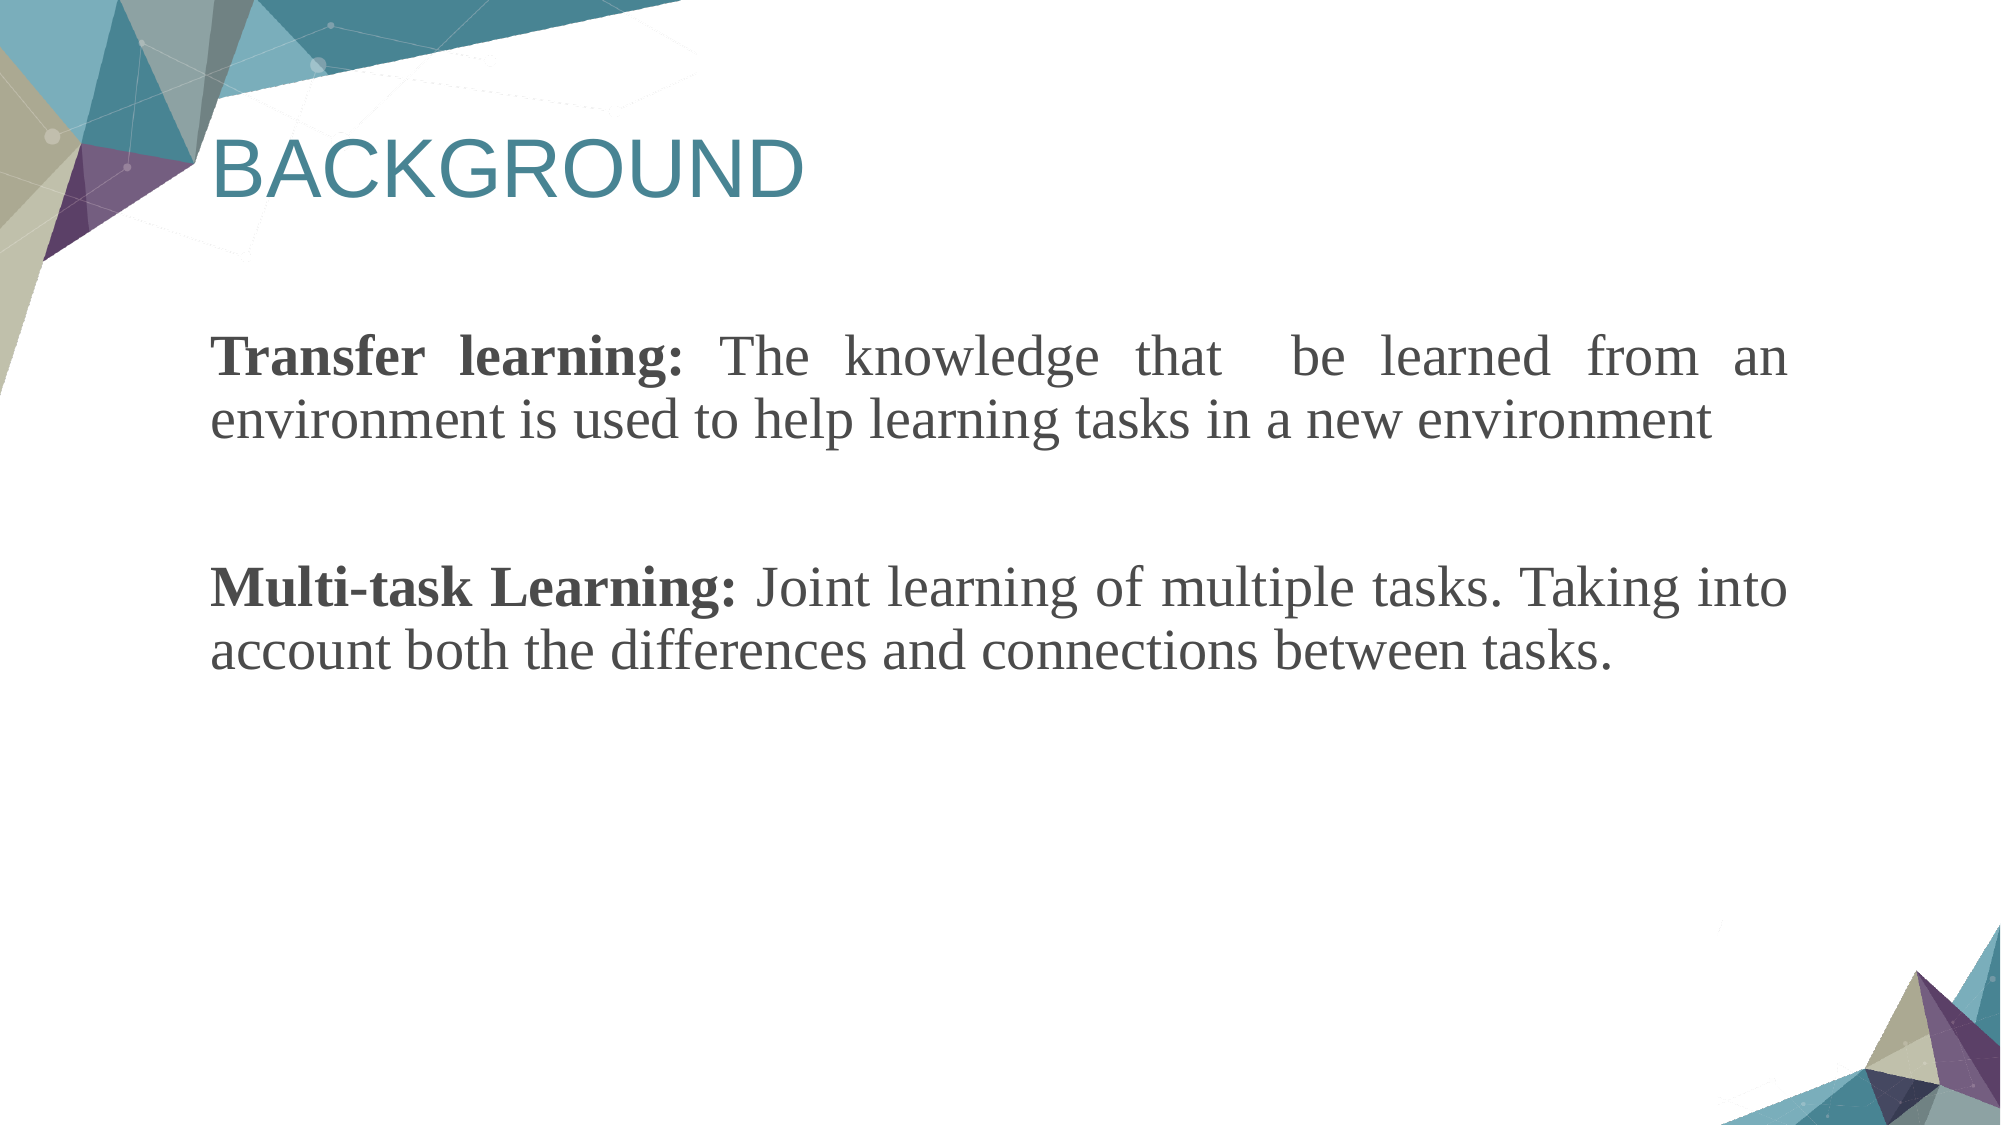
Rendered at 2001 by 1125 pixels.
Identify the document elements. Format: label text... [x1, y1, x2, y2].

picture [0, 0, 697, 404]
list Transfer learning: The knowledge that be learned from an environment is used to help learning tasks in a new environment Multi-task Learning: Joint learning of multiple tasks. Taking into account both the differences and connections between tasks. [195, 317, 1805, 962]
title BACKGROUND [195, 97, 1805, 244]
picture [1717, 920, 2001, 1125]
